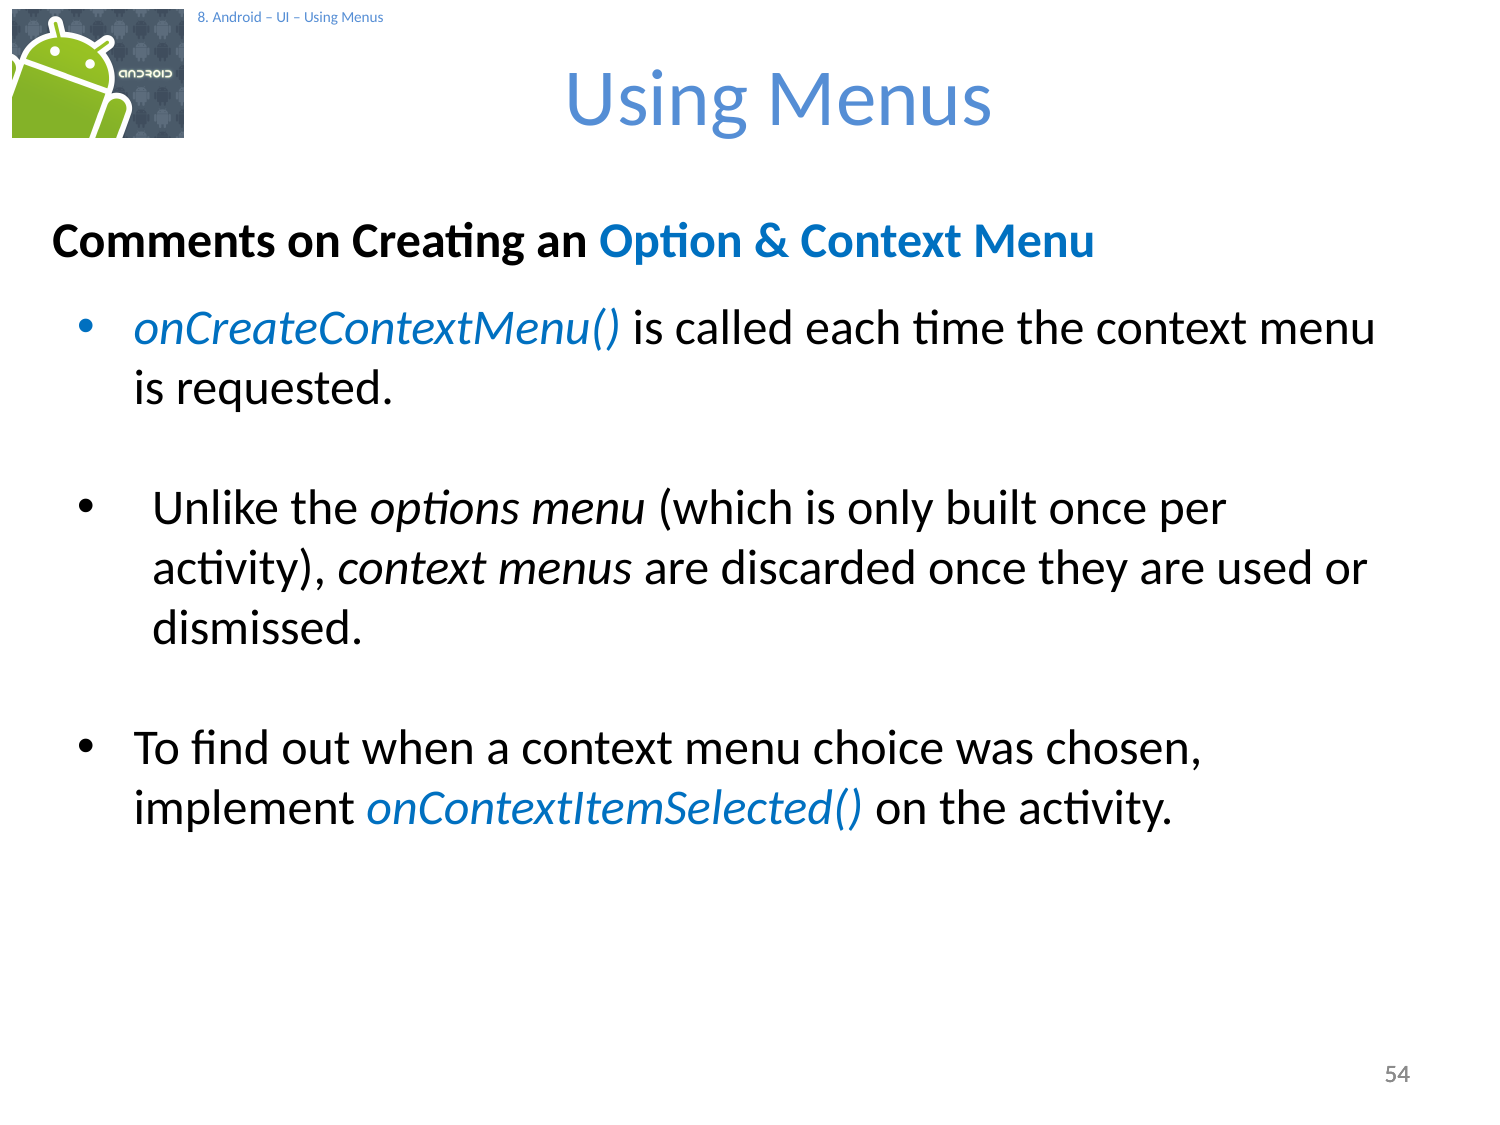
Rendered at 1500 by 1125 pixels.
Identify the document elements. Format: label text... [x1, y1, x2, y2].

text_box onCreateContextMenu() is called each time the context menu is requested. Unlike the options menu (which is only built once per activity), context menus are discarded once they are used or dismissed. To find out when a context menu choice was chosen, implement onContextItemSelected() on the activity. [62, 287, 1400, 888]
text_box 54 [1074, 1042, 1425, 1103]
text_box Comments on Creating an Option & Context Menu [37, 199, 1438, 275]
picture [12, 9, 184, 138]
text_box 8. Android – UI – Using Menus Using Menus [49, 7, 1400, 150]
